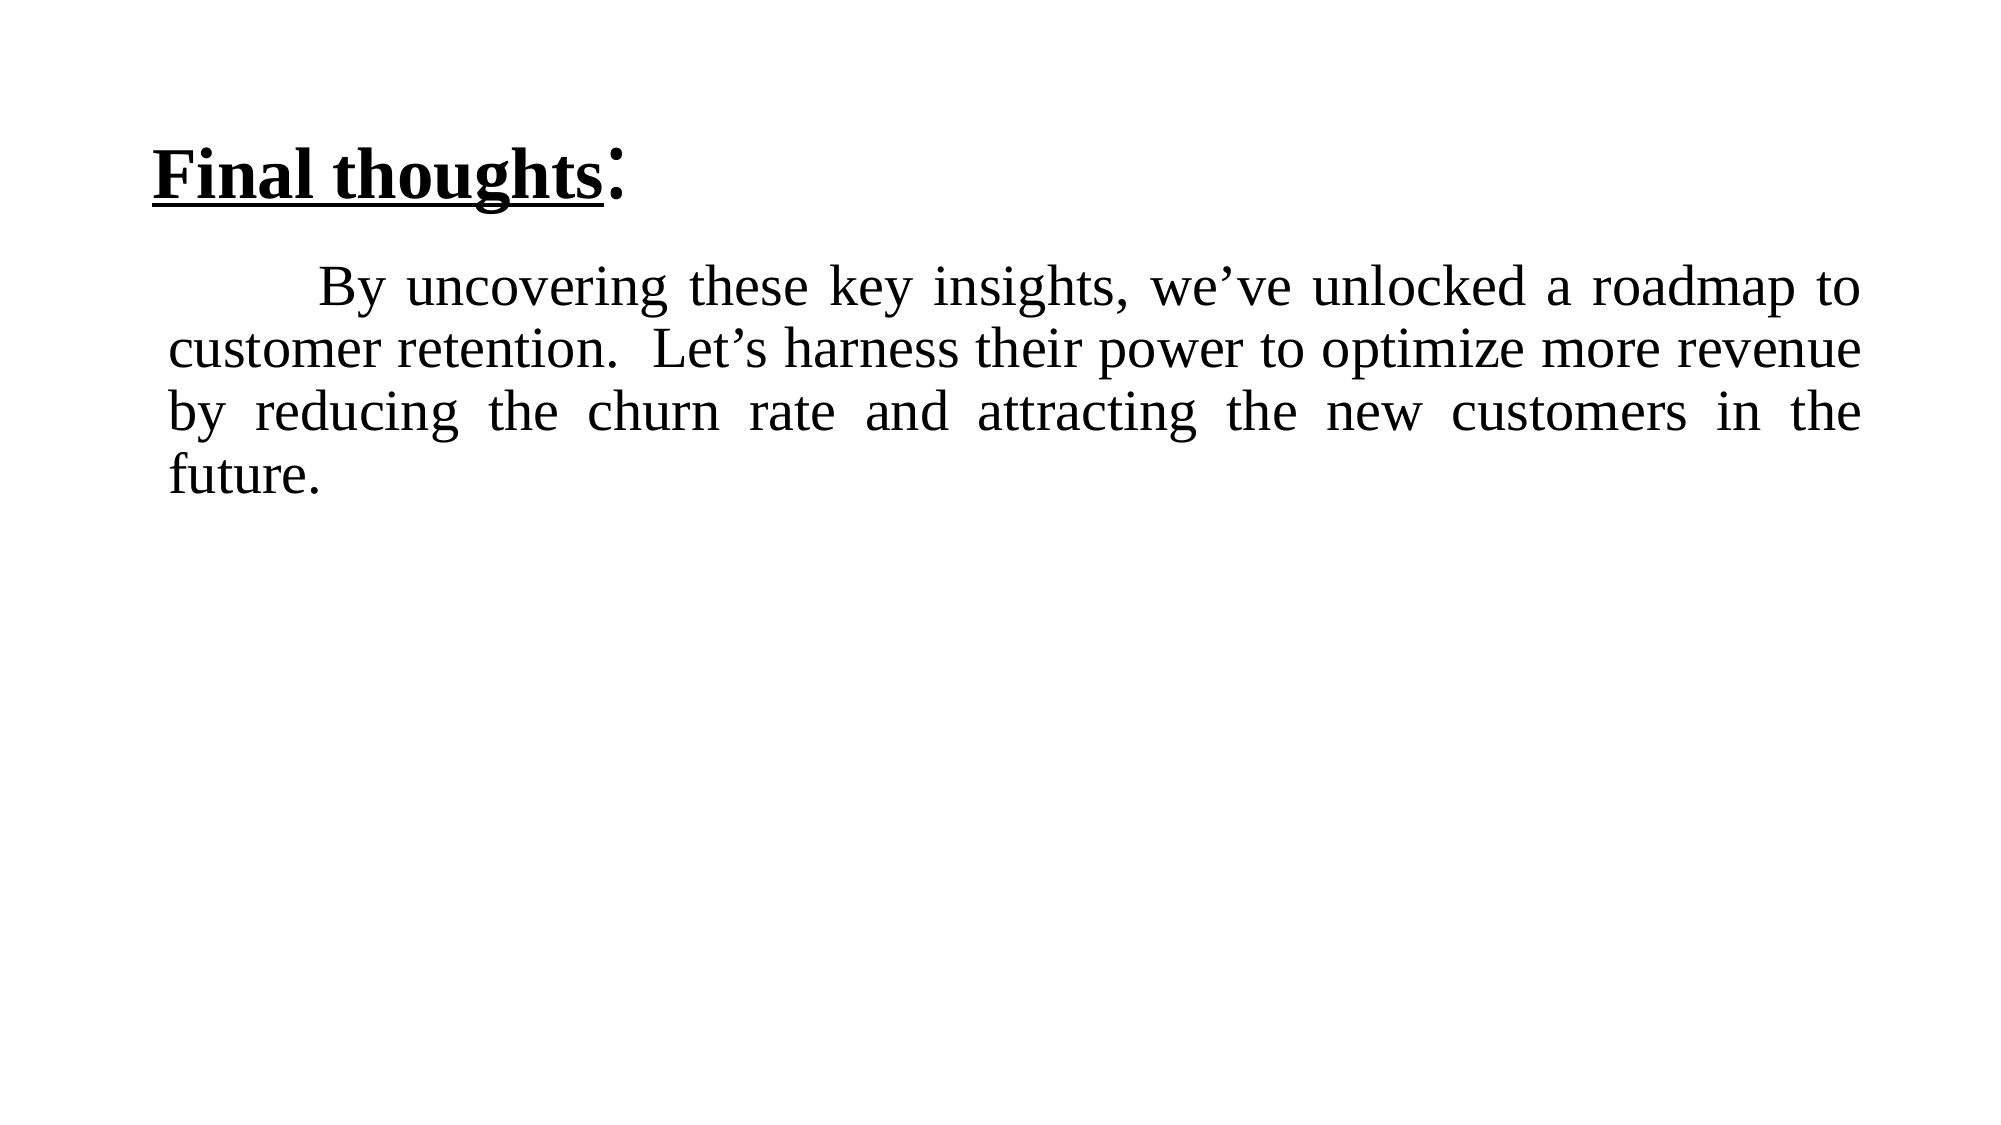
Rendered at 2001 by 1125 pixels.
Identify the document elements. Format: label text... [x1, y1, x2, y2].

title Final thoughts: [137, 59, 1863, 278]
list By uncovering these key insights, we’ve unlocked a roadmap to customer retention. Let’s harness their power to optimize more revenue by reducing the churn rate and attracting the new customers in the future. [153, 247, 1879, 961]
